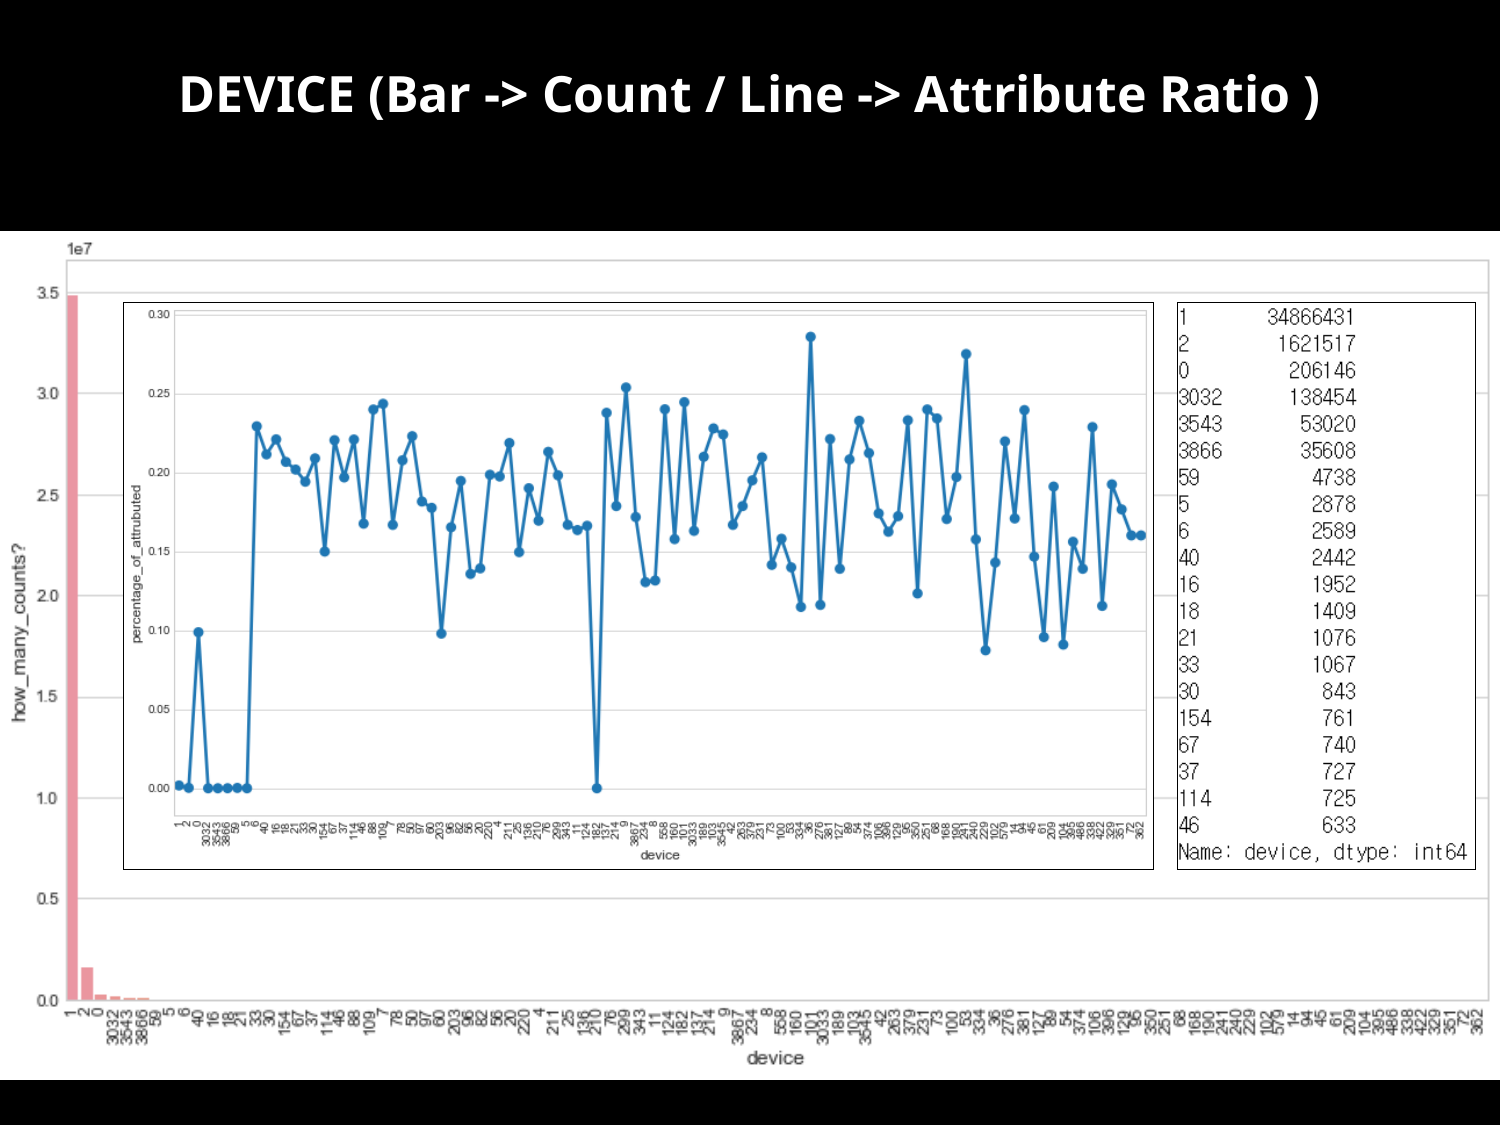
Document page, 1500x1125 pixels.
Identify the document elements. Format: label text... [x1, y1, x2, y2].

text_box DEVICE (Bar -> Count / Line -> Attribute Ratio ) [129, 55, 1371, 130]
picture [0, 231, 1500, 1080]
